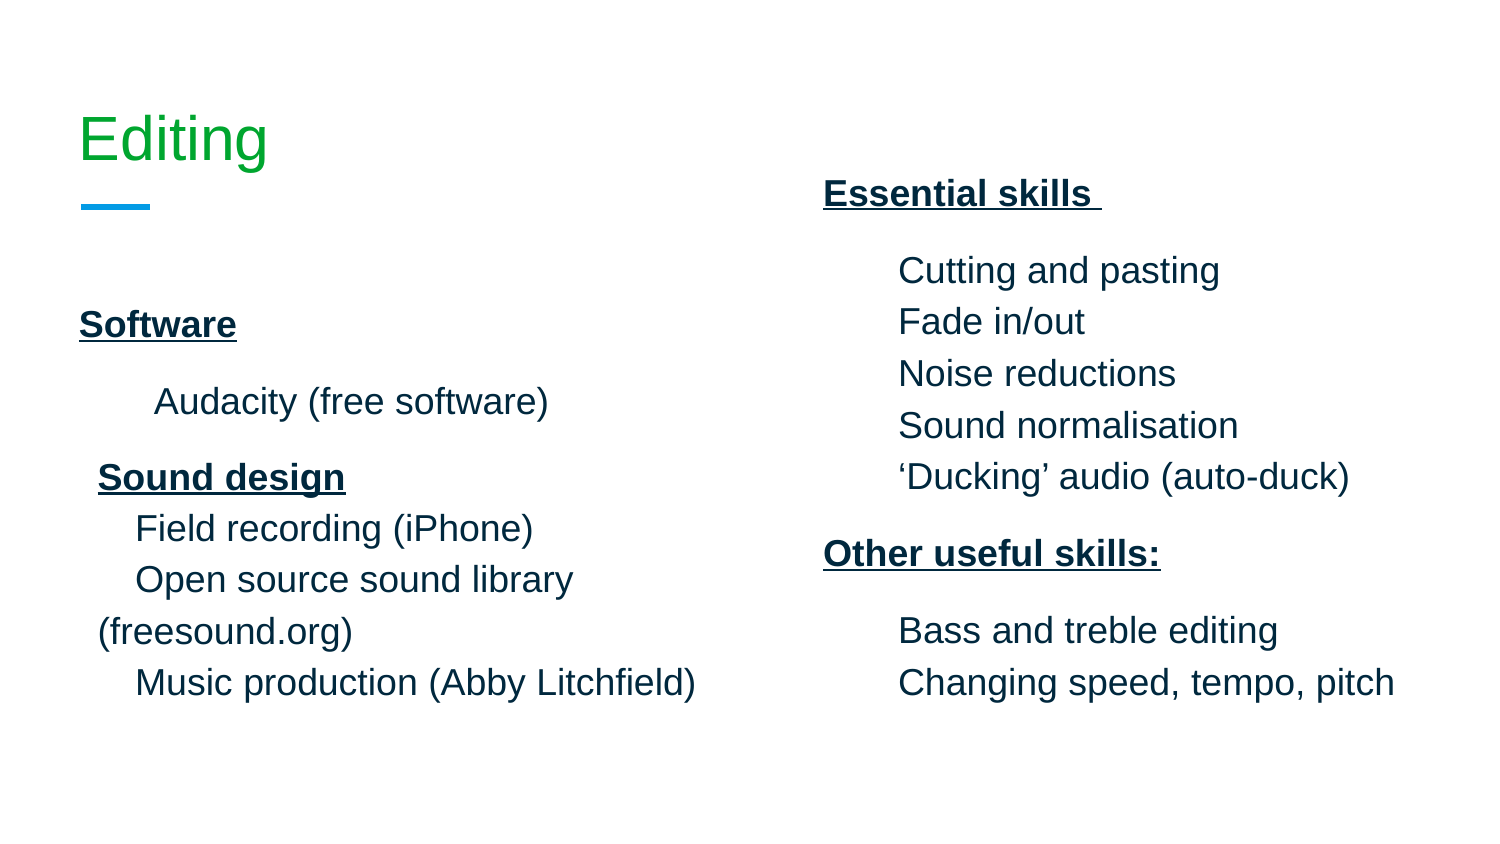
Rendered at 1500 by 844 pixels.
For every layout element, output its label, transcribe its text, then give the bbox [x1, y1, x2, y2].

list Essential skills Cutting and pasting Fade in/out Noise reductions Sound normalisation ‘Ducking’ audio (auto-duck) Other useful skills: Bass and treble editing Changing speed, tempo, pitch [808, 147, 1438, 796]
list Software Audacity (free software) Sound design Field recording (iPhone) Open source sound library (freesound.org) Music production (Abby Litchfield) [63, 278, 819, 844]
title Editing [63, 75, 1437, 188]
